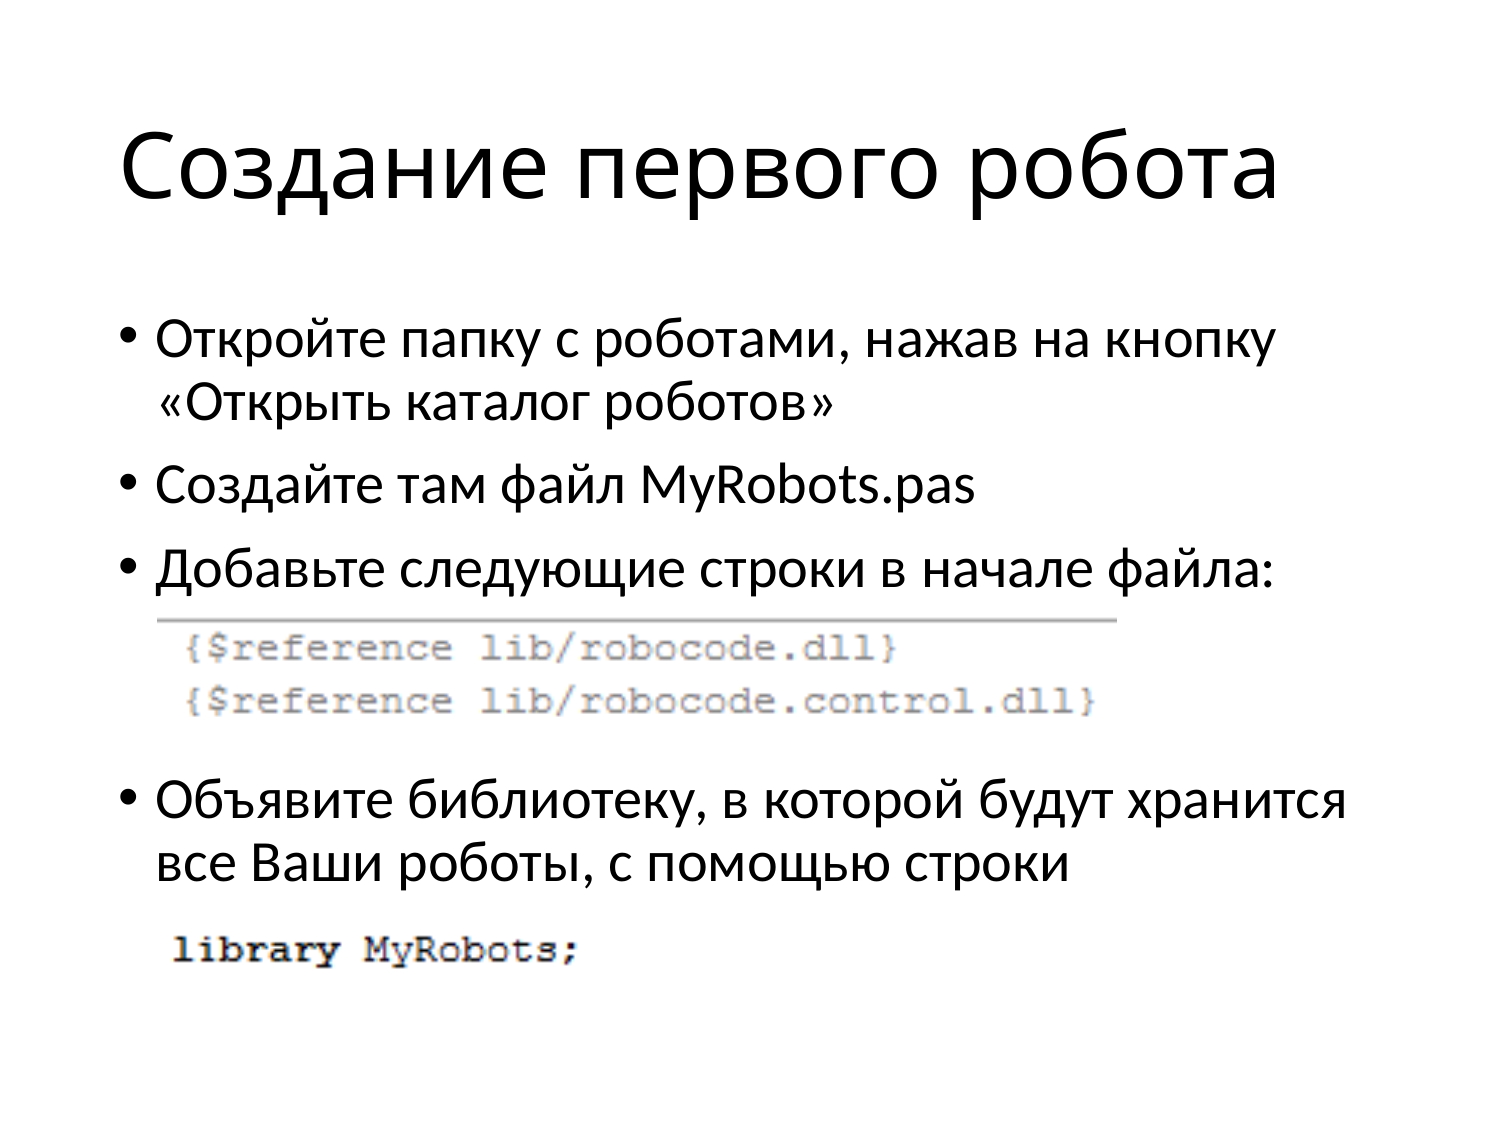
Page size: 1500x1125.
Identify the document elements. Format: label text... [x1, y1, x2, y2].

list Откройте папку с роботами, нажав на кнопку «Открыть каталог роботов» Создайте там файл MyRobots.pas Добавьте следующие строки в начале файла: Объявите библиотеку, в которой будут хранится все Ваши роботы, с помощью строки [103, 299, 1397, 1014]
picture [157, 916, 705, 981]
picture [157, 617, 1117, 742]
title Создание первого робота [103, 59, 1397, 278]
